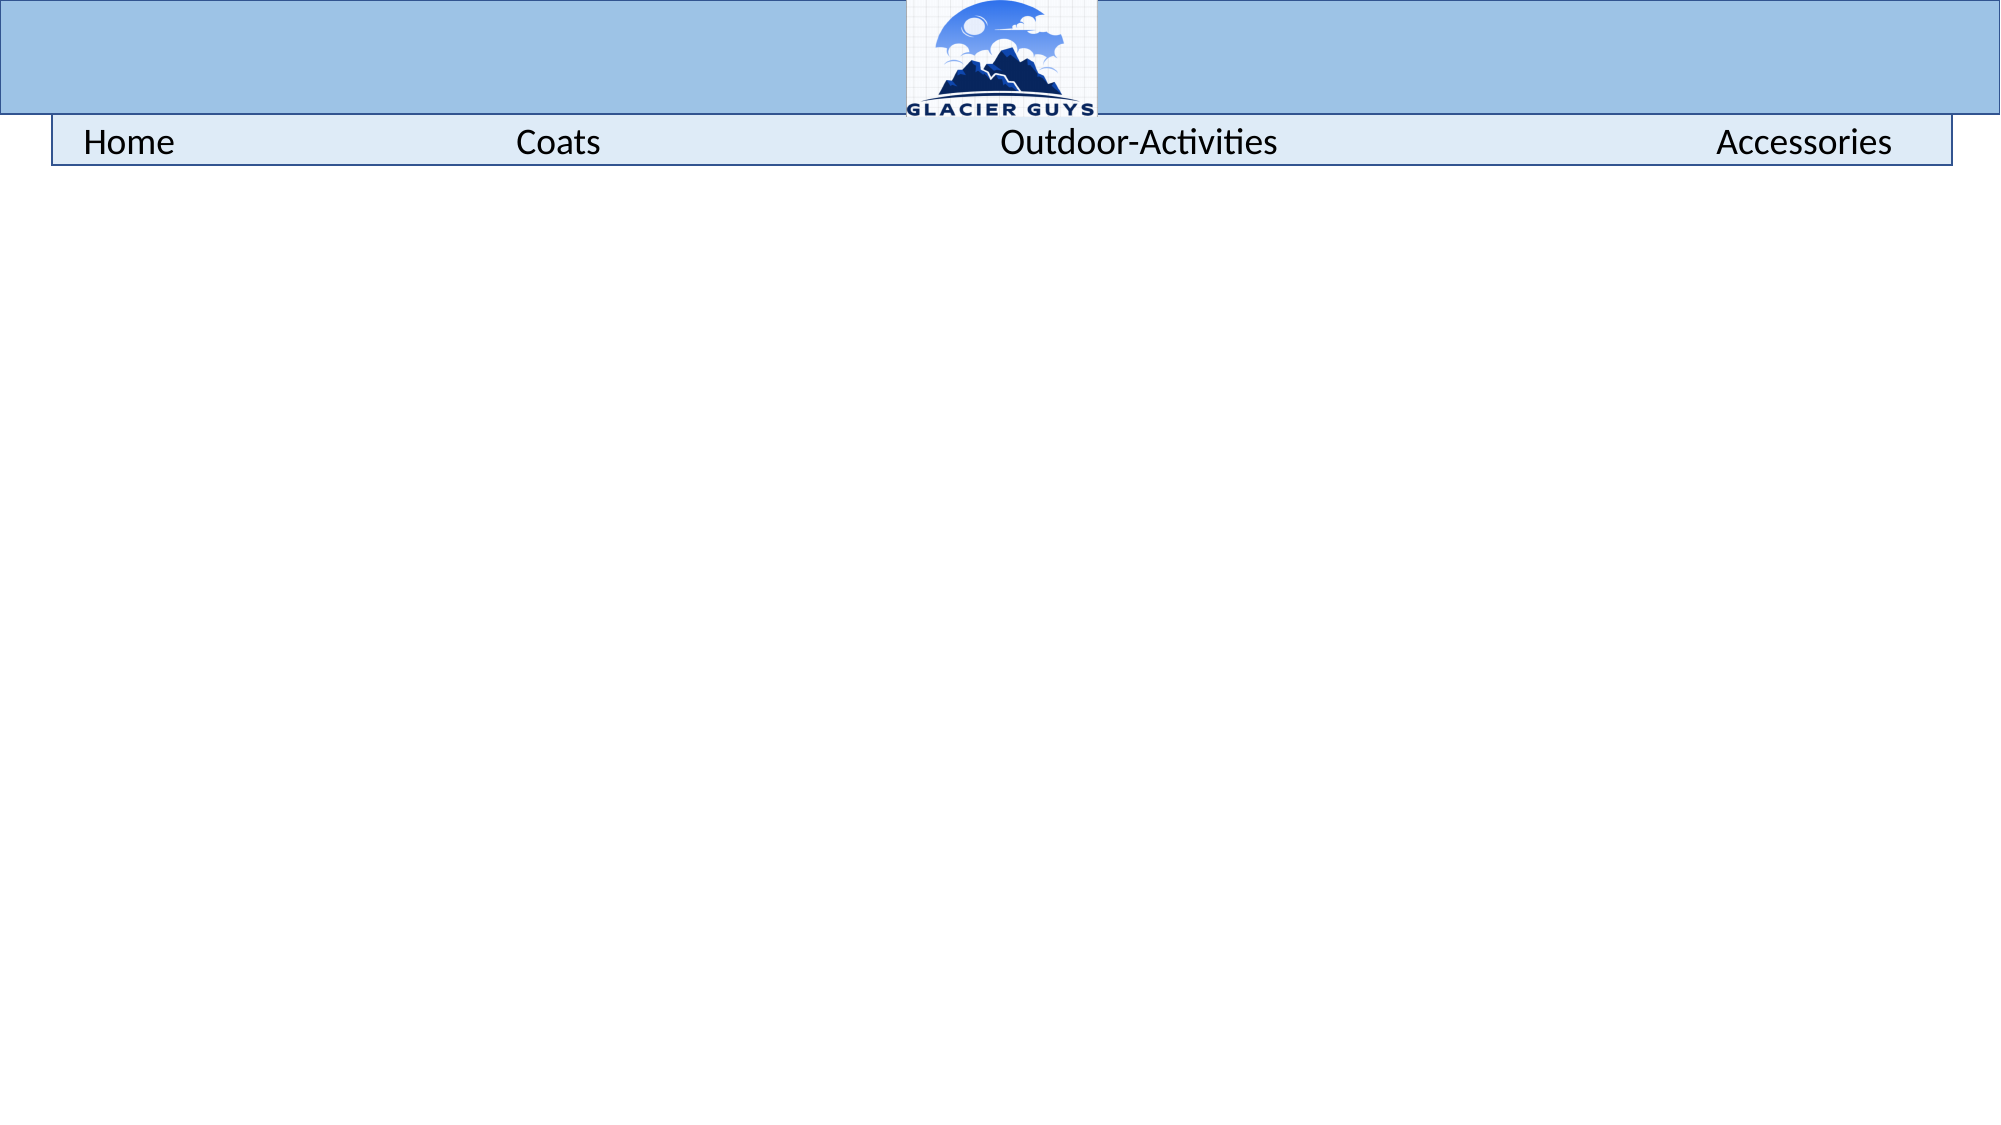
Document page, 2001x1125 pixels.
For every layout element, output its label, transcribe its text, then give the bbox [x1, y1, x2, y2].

text_box [1098, 0, 2000, 115]
text_box Home Coats Outdoor-Activities Accessories [51, 113, 1953, 166]
picture [906, 0, 1098, 117]
text_box [0, 0, 906, 115]
